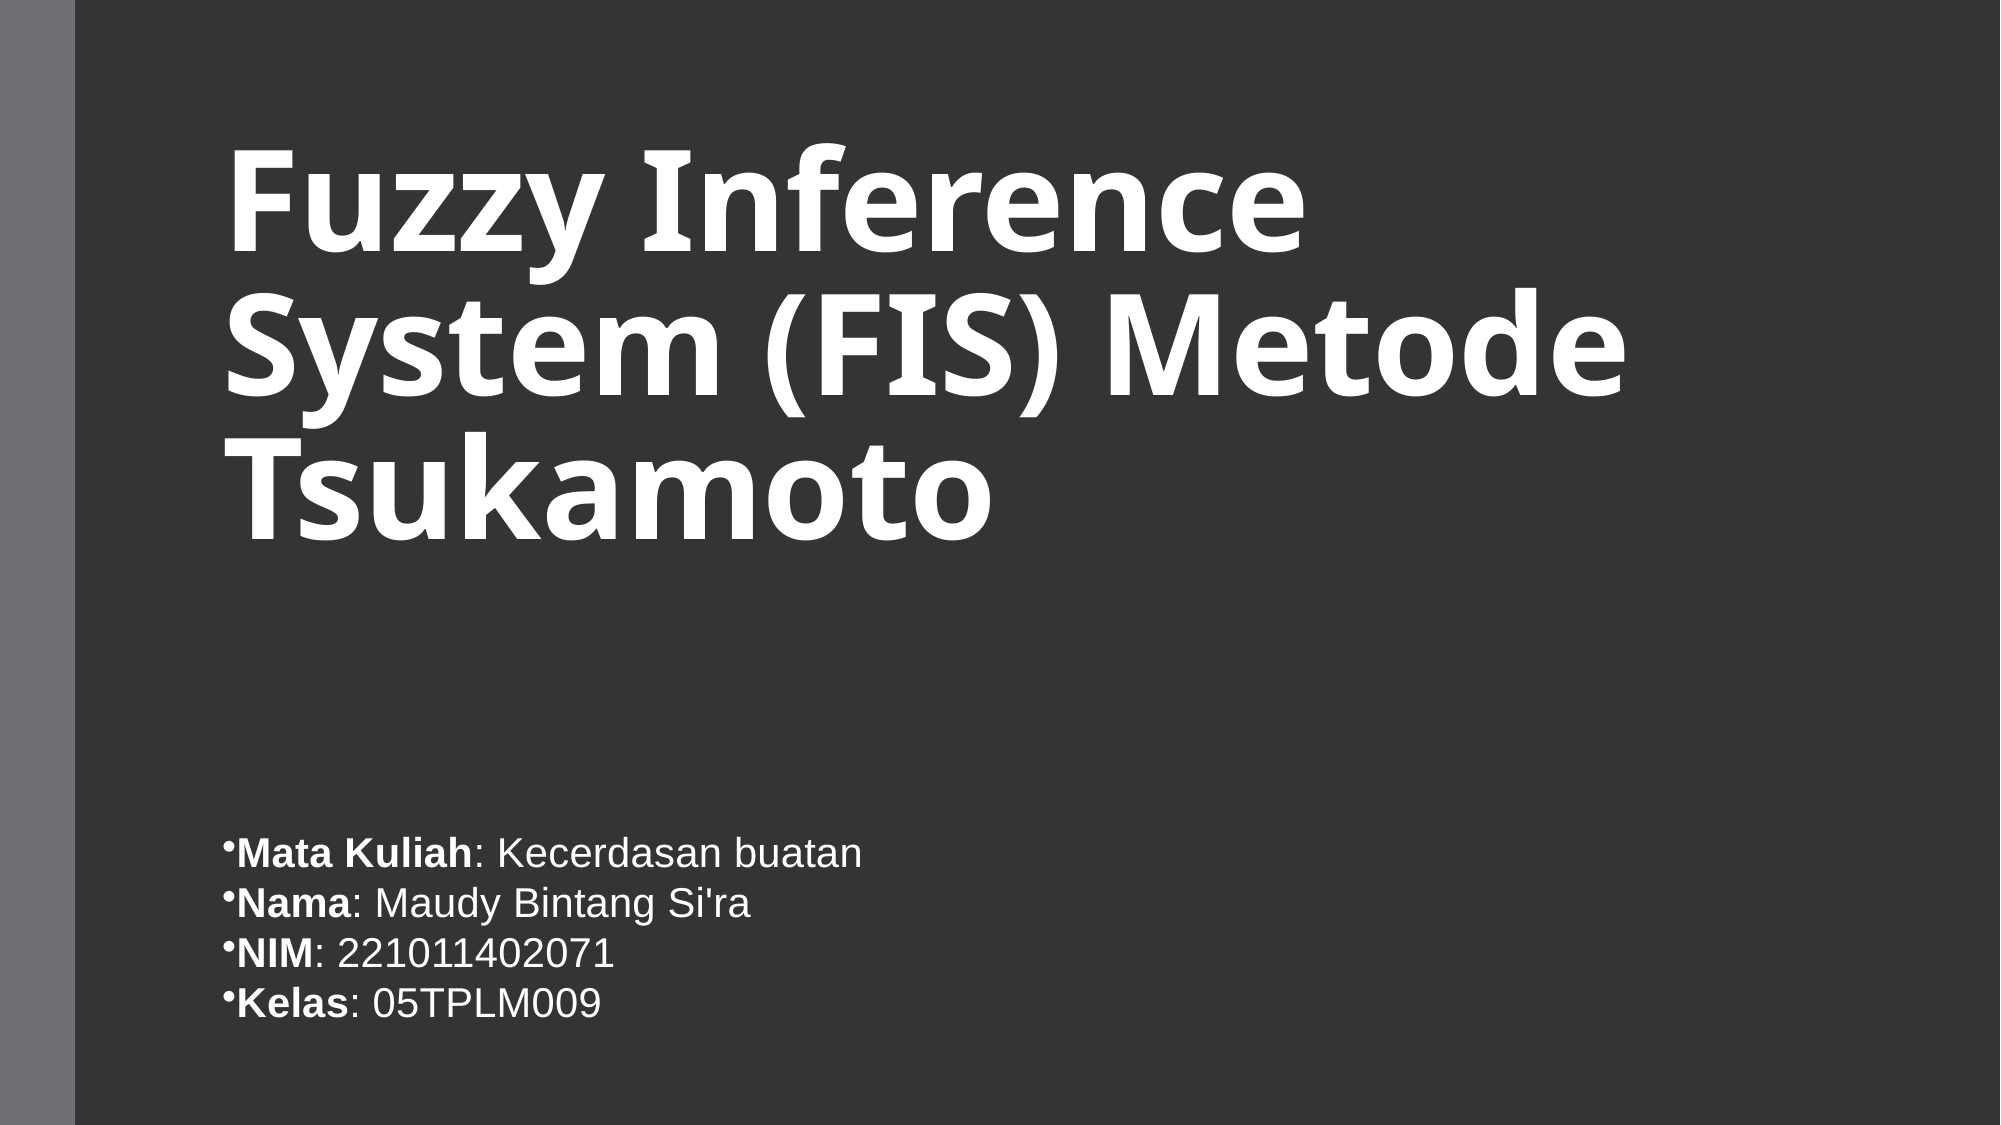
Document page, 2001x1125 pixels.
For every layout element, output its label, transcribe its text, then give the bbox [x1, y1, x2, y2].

title Fuzzy Inference System (FIS) Metode Tsukamoto [206, 124, 1752, 592]
subtitle Mata Kuliah: Kecerdasan buatan Nama: Maudy Bintang Si'ra NIM: 221011402071 Kelas: 05TPLM009 [206, 592, 1779, 1125]
